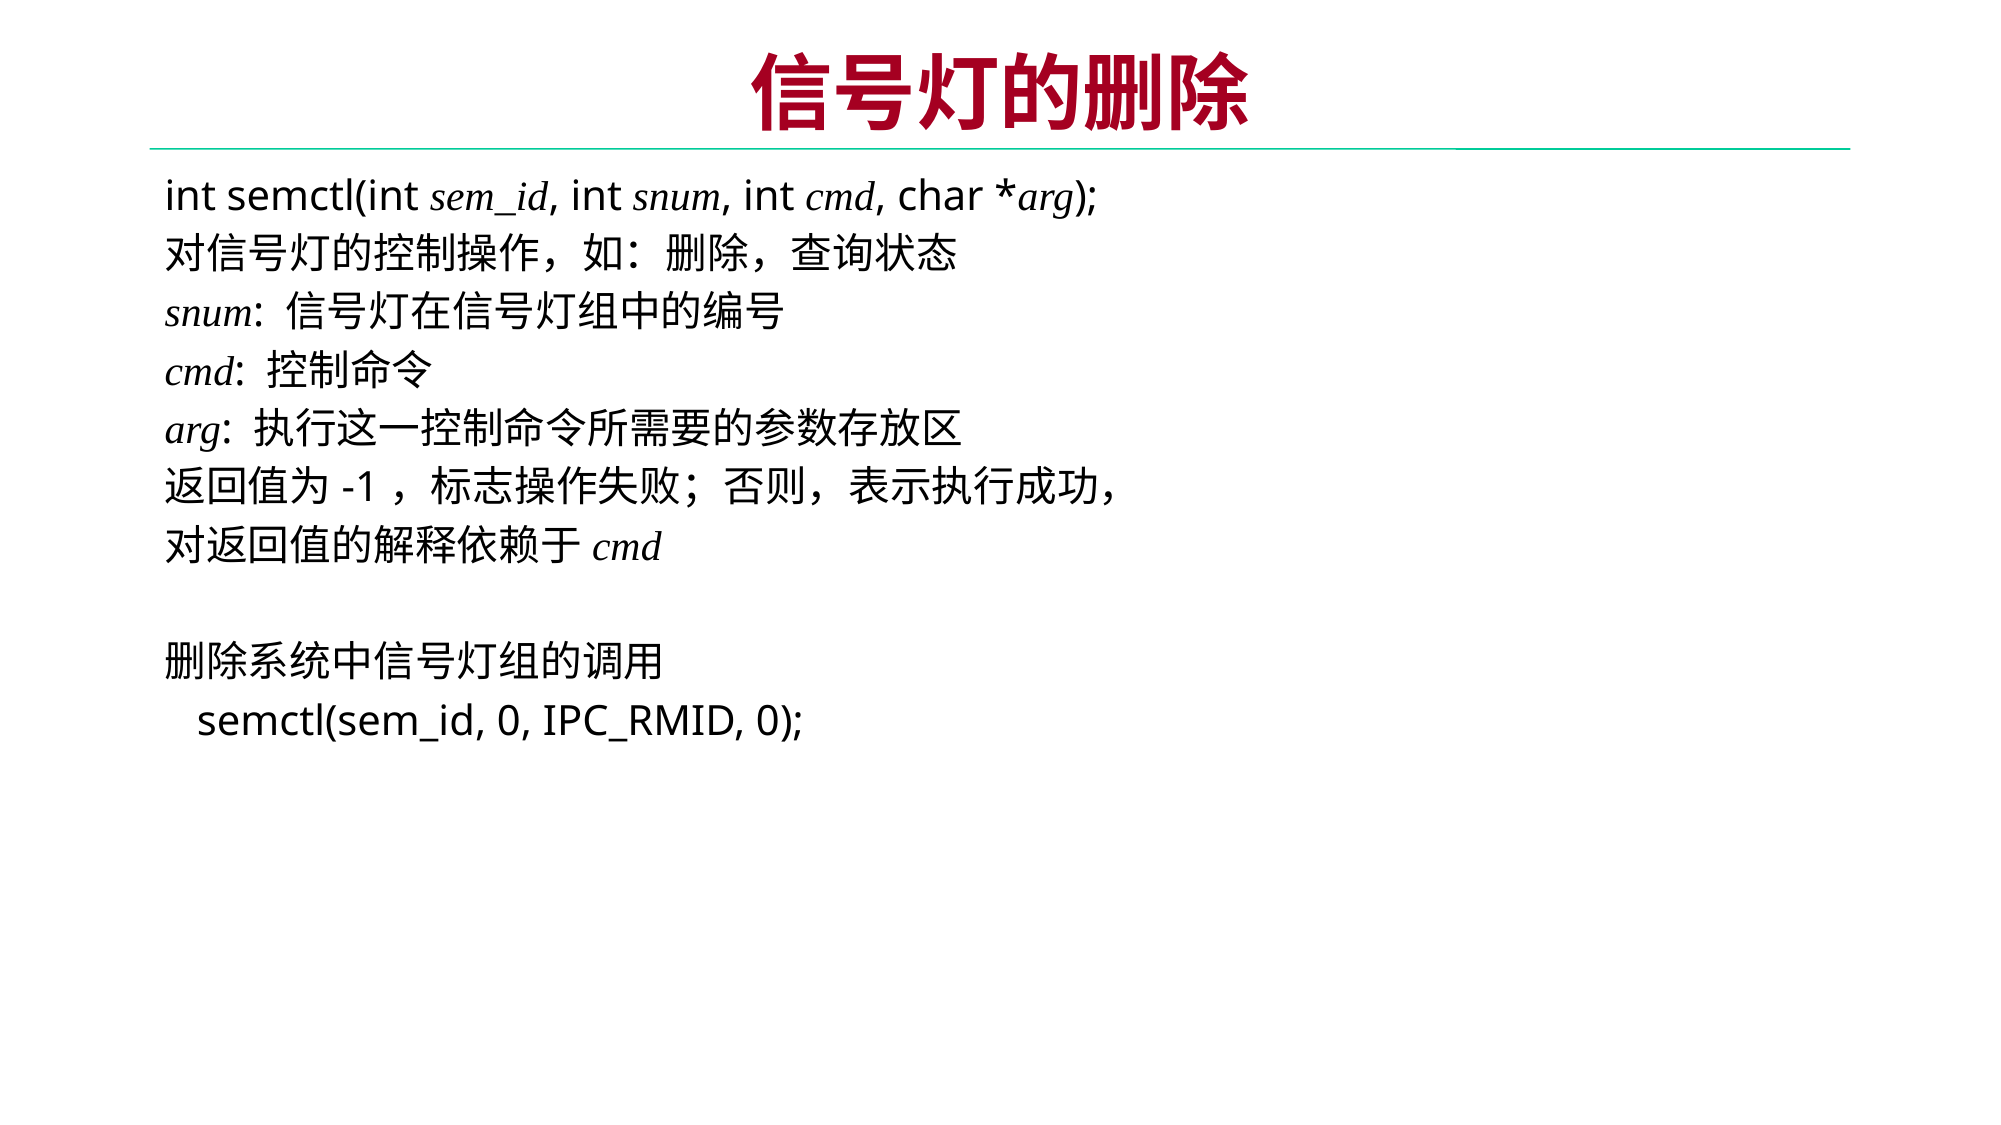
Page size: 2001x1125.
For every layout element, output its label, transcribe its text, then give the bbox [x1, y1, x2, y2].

title 信号灯的删除 [149, 31, 1850, 150]
list int semctl(int sem_id, int snum, int cmd, char *arg); 对信号灯的控制操作，如：删除，查询状态 snum: 信号灯在信号灯组中的编号 cmd: 控制命令 arg: 执行这一控制命令所需要的参数存放区 返回值为-1，标志操作失败；否则，表示执行成功， 对返回值的解释依赖于cmd 删除系统中信号灯组的调用 semctl(sem_id, 0, IPC_RMID, 0); [149, 160, 1850, 1047]
